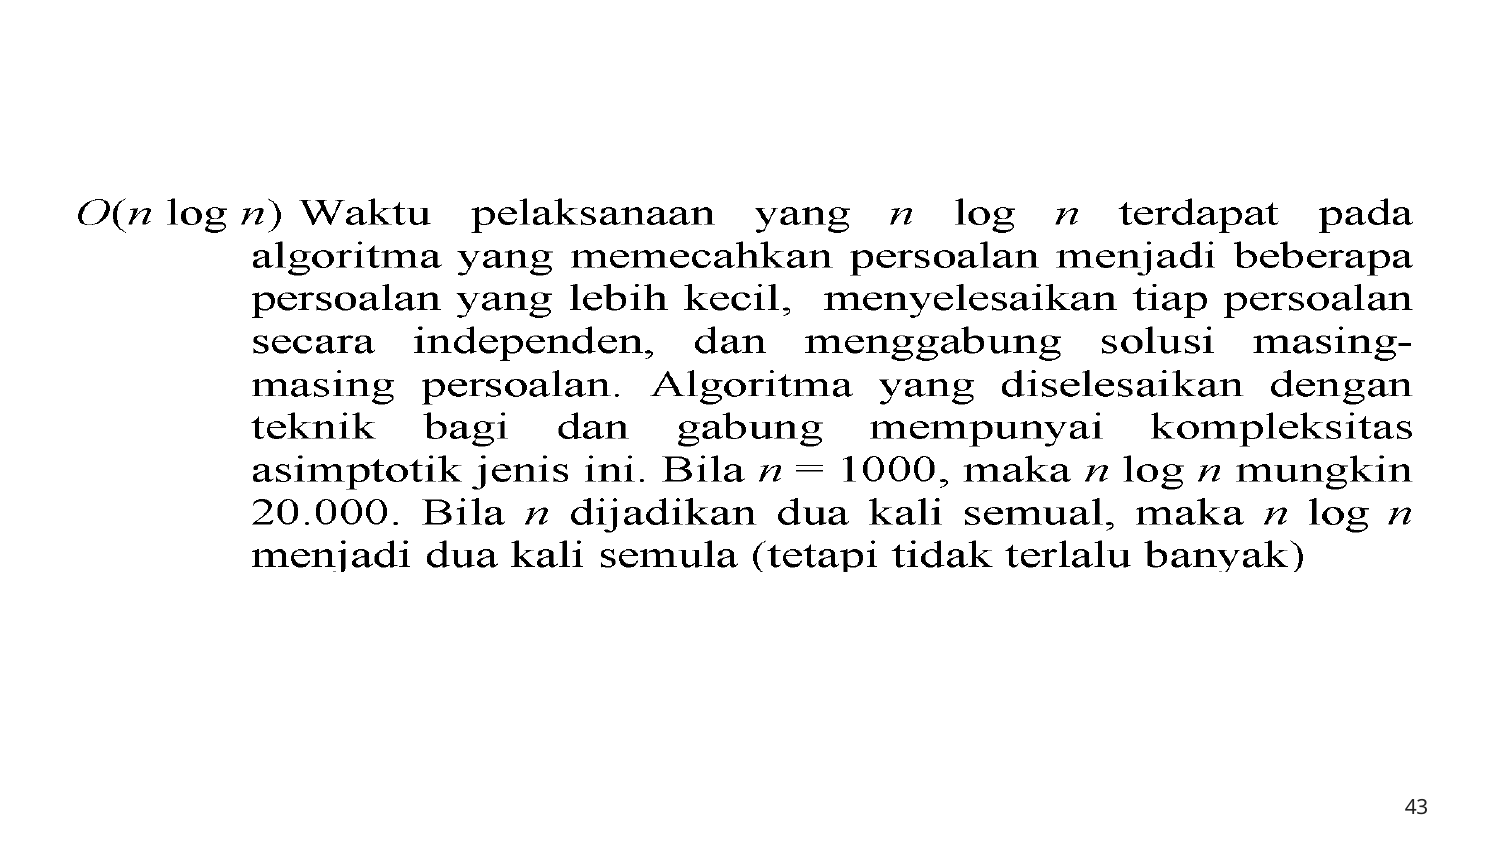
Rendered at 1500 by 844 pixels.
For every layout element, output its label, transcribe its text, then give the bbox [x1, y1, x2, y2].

slide_number ‹#› [1389, 764, 1480, 830]
picture [74, 187, 1413, 573]
